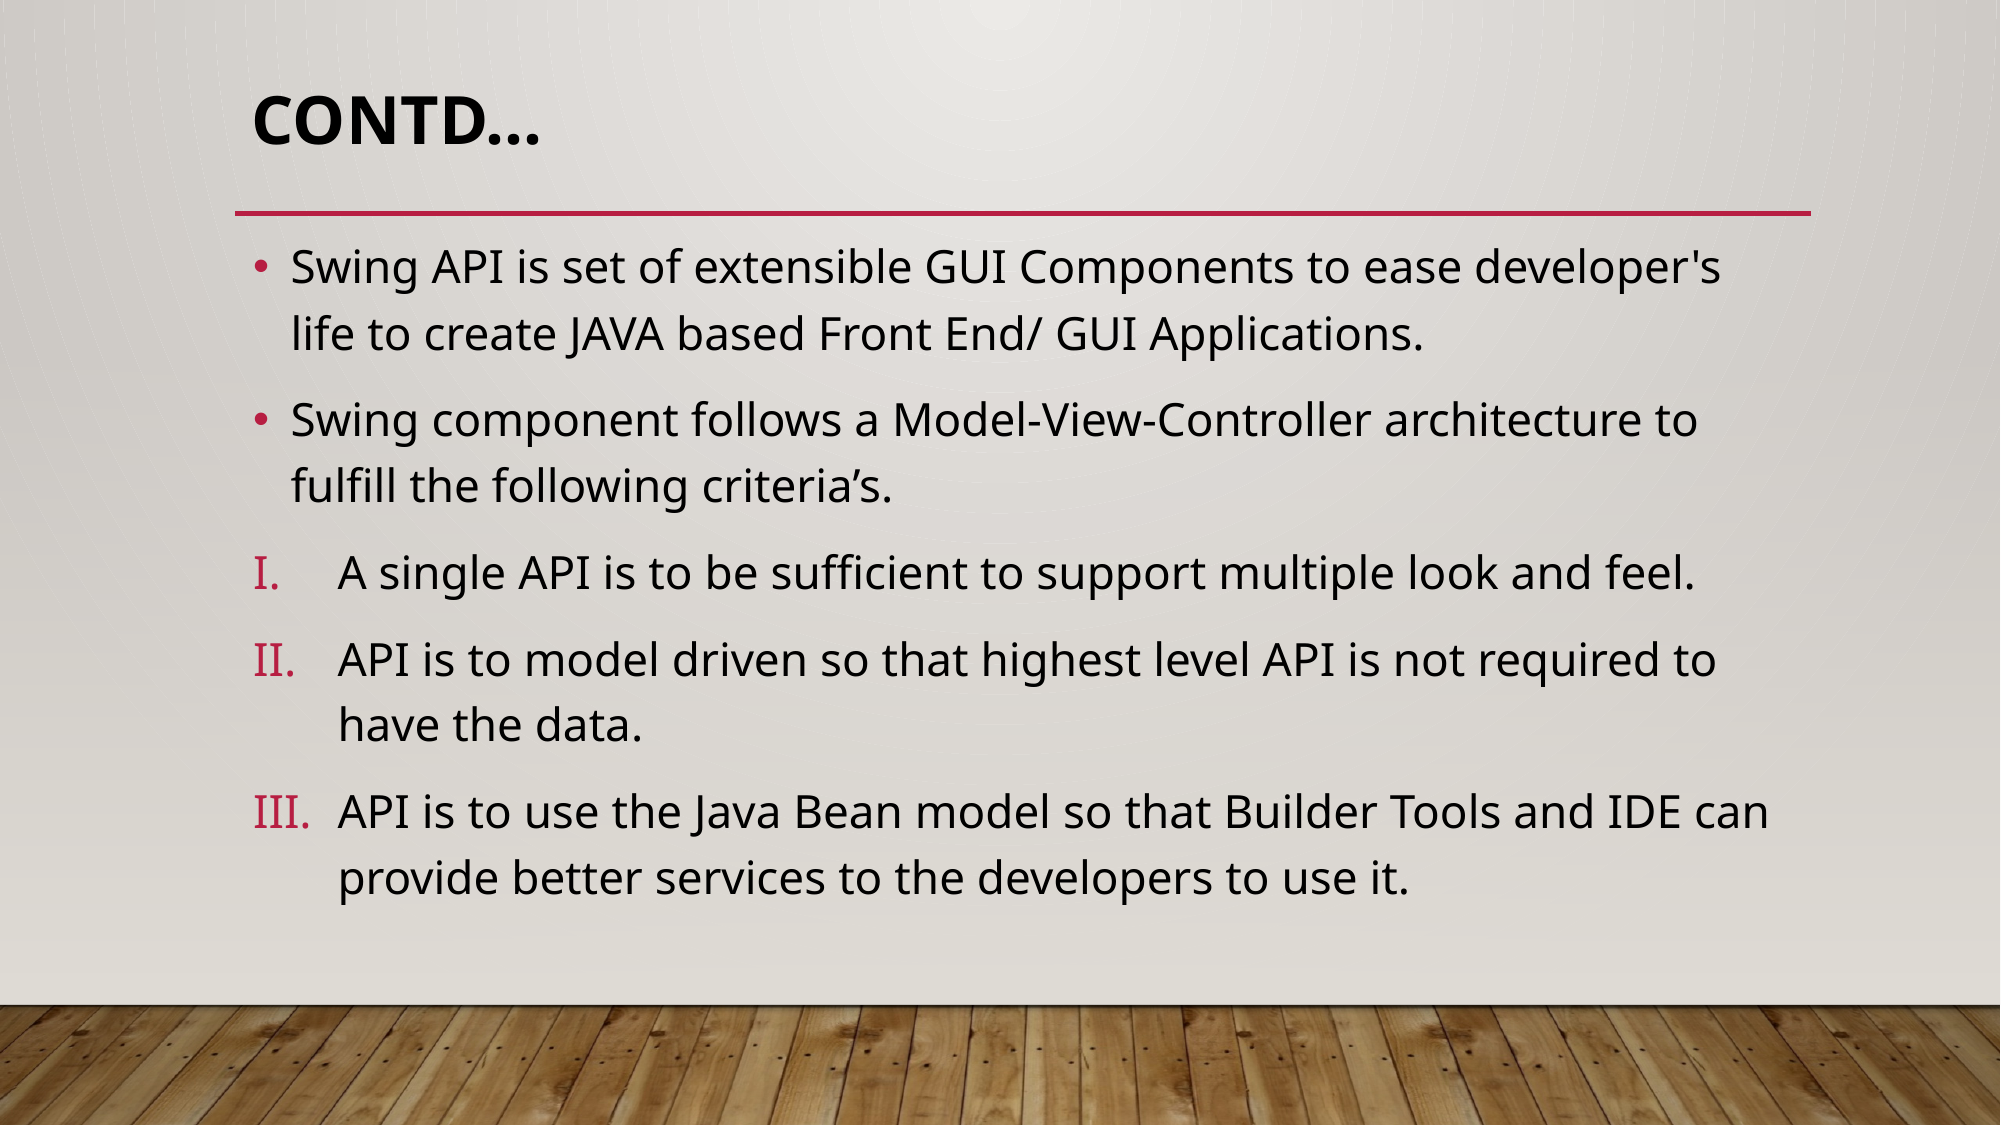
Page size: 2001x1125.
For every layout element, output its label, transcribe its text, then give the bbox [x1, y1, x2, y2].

list Swing API is set of extensible GUI Components to ease developer's life to create JAVA based Front End/ GUI Applications. Swing component follows a Model-View-Controller architecture to fulfill the following criteria’s. A single API is to be sufficient to support multiple look and feel. API is to model driven so that highest level API is not required to have the data. API is to use the Java Bean model so that Builder Tools and IDE can provide better services to the developers to use it. [238, 219, 1814, 1005]
title Contd… [236, 79, 1812, 204]
picture [0, 1005, 2000, 1125]
